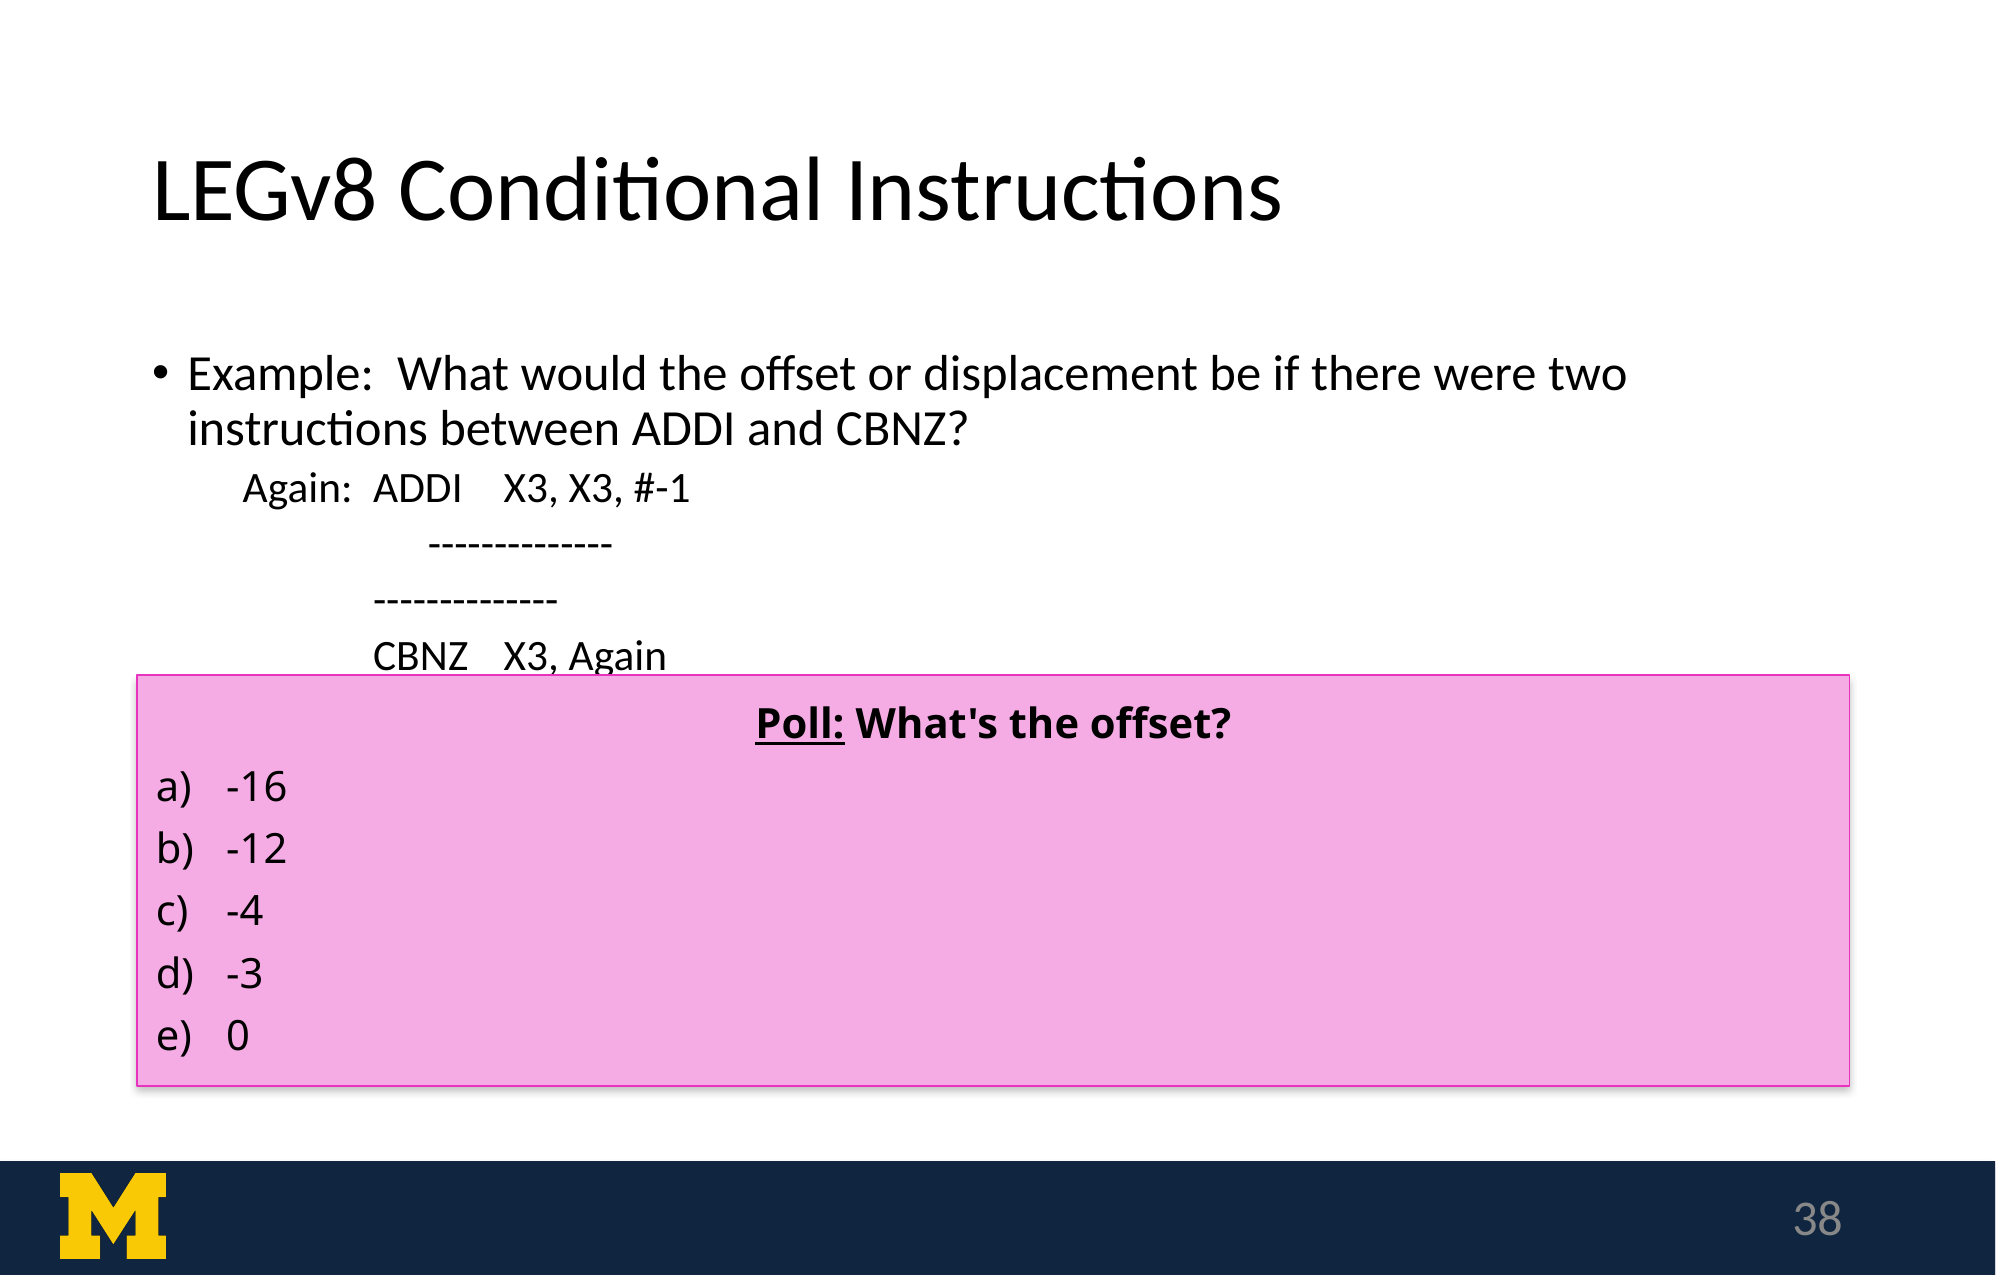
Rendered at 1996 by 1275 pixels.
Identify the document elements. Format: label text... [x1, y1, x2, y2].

text_box Poll: What's the offset? -16 -12 -4 -3 0 [137, 675, 1850, 1086]
picture [60, 1173, 166, 1259]
list Example: What would the offset or displacement be if there were two instructions between ADDI and CBNZ? Again: ADDI X3, X3, #-1 -------------- -------------- CBNZ X3, Again Answer = -3 The offset field is 19 bits signed so the bit pattern would be 111 1111 1111 1111 1111 1101 Two 00’s are appended to the above 19 bits and then the result would be sign-extended (with one’s) to 64 bits and added to the value of PC at CBNZ Why the two 00’s? [137, 339, 1858, 1149]
title LEGv8 Conditional Instructions [137, 67, 1858, 315]
slide_number ‹#› [1408, 1181, 1858, 1250]
